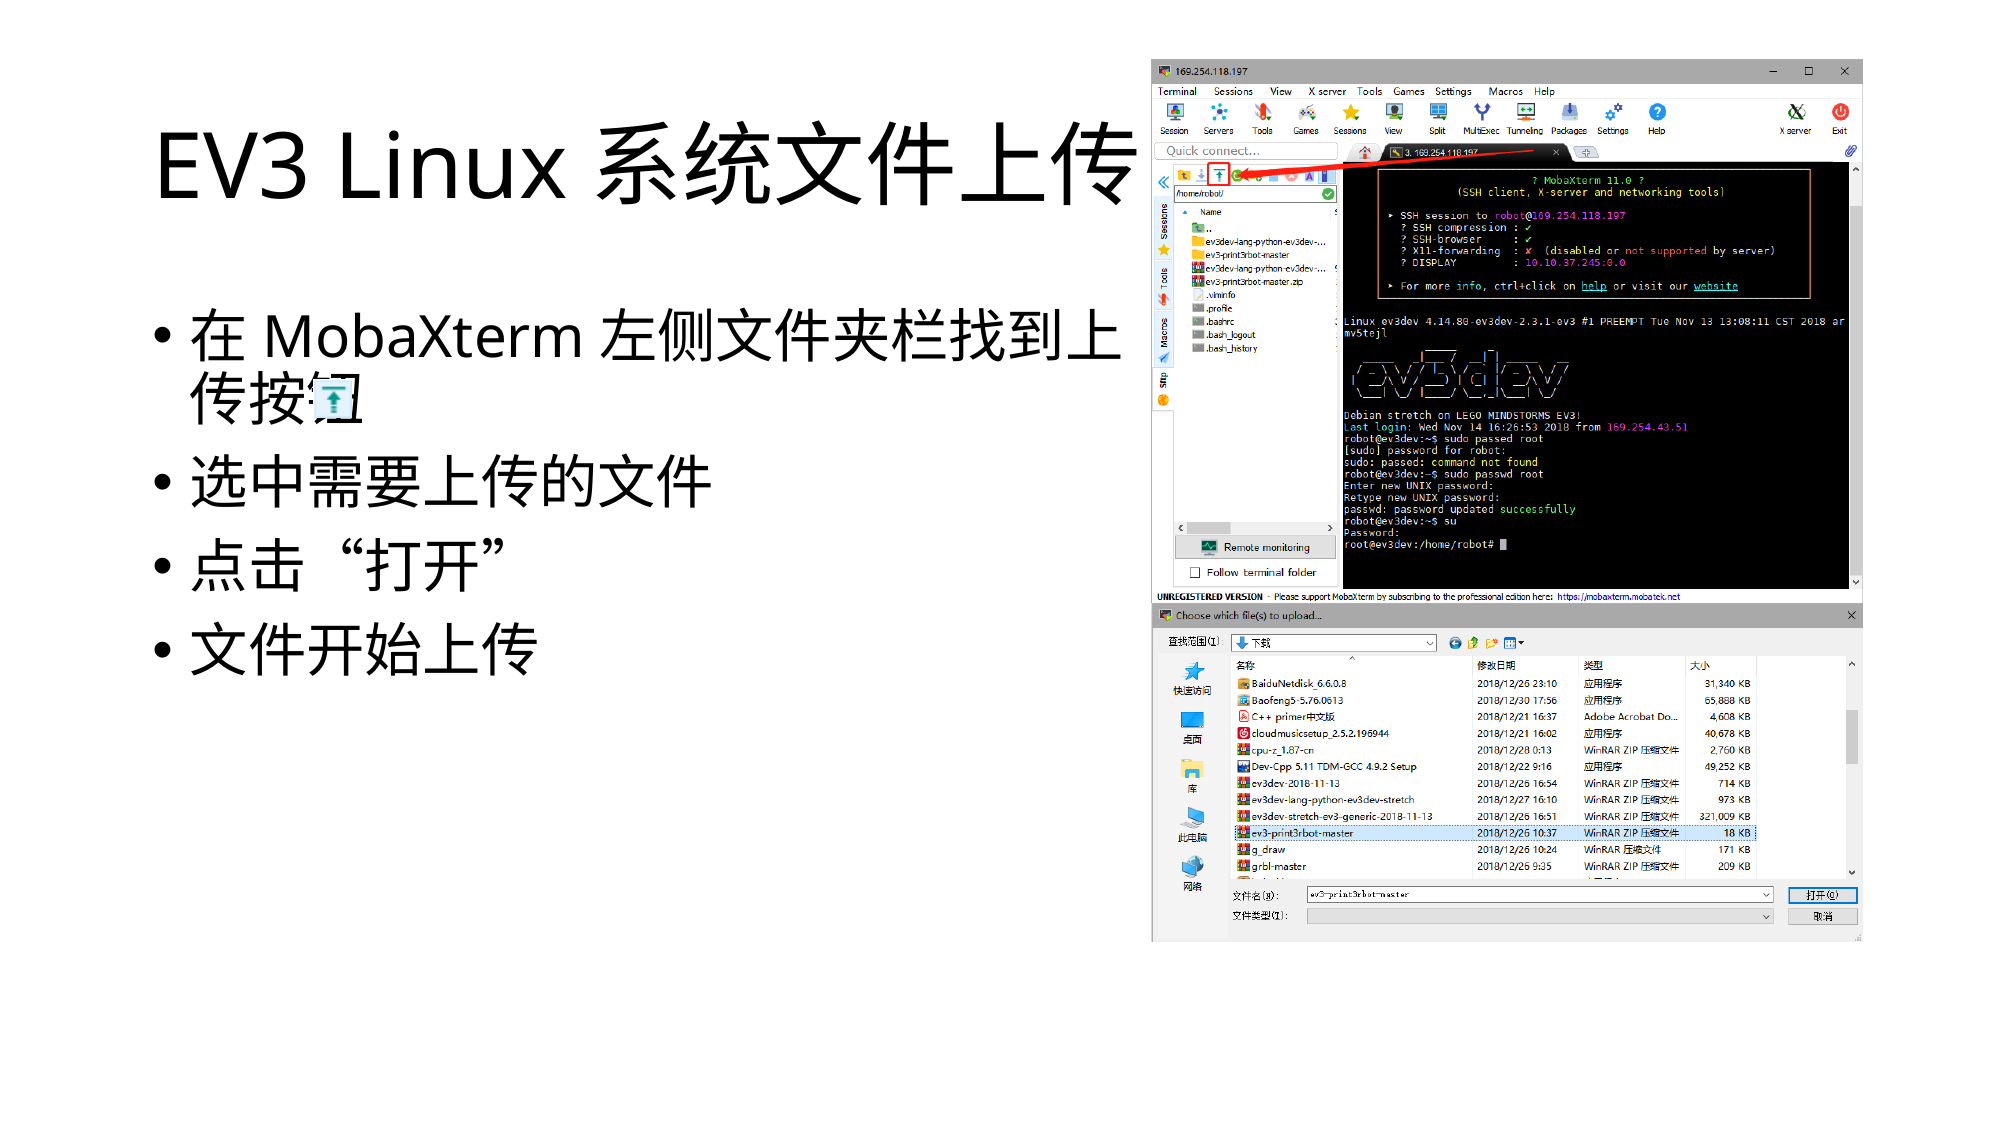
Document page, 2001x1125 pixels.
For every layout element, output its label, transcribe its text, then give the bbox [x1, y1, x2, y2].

title EV3 Linux系统文件上传 [137, 59, 1151, 278]
picture [1151, 59, 1863, 942]
picture [313, 379, 352, 418]
list 在MobaXterm左侧文件夹栏找到上传按钮 选中需要上传的文件 点击“打开” 文件开始上传 [137, 299, 1152, 1014]
